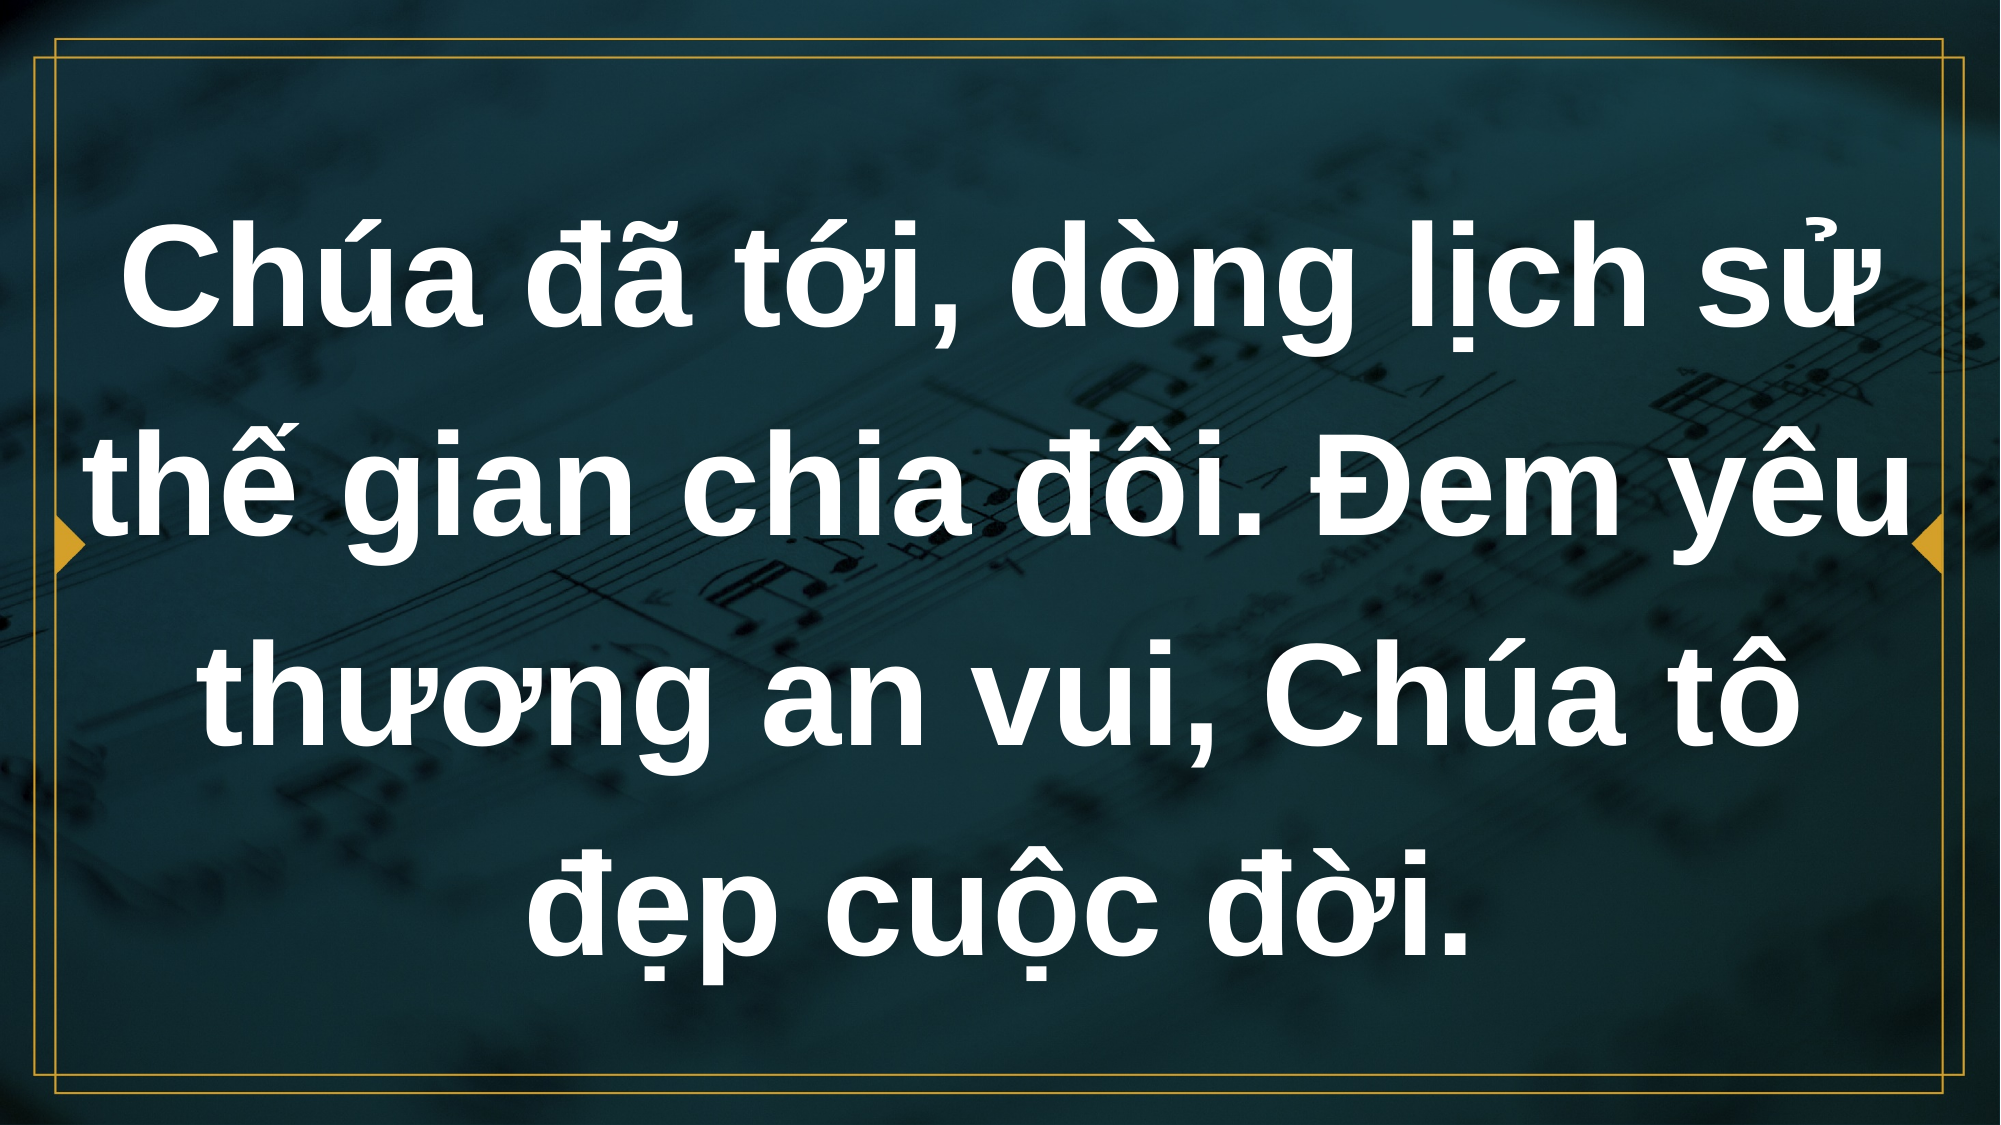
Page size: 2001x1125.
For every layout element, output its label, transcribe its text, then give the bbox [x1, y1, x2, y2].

title Chúa đã tới, dòng lịch sử thế gian chia đôi. Đem yêu thương an vui, Chúa tô đẹp cuộc đời. [55, 53, 1945, 1077]
picture [0, 0, 2000, 1125]
